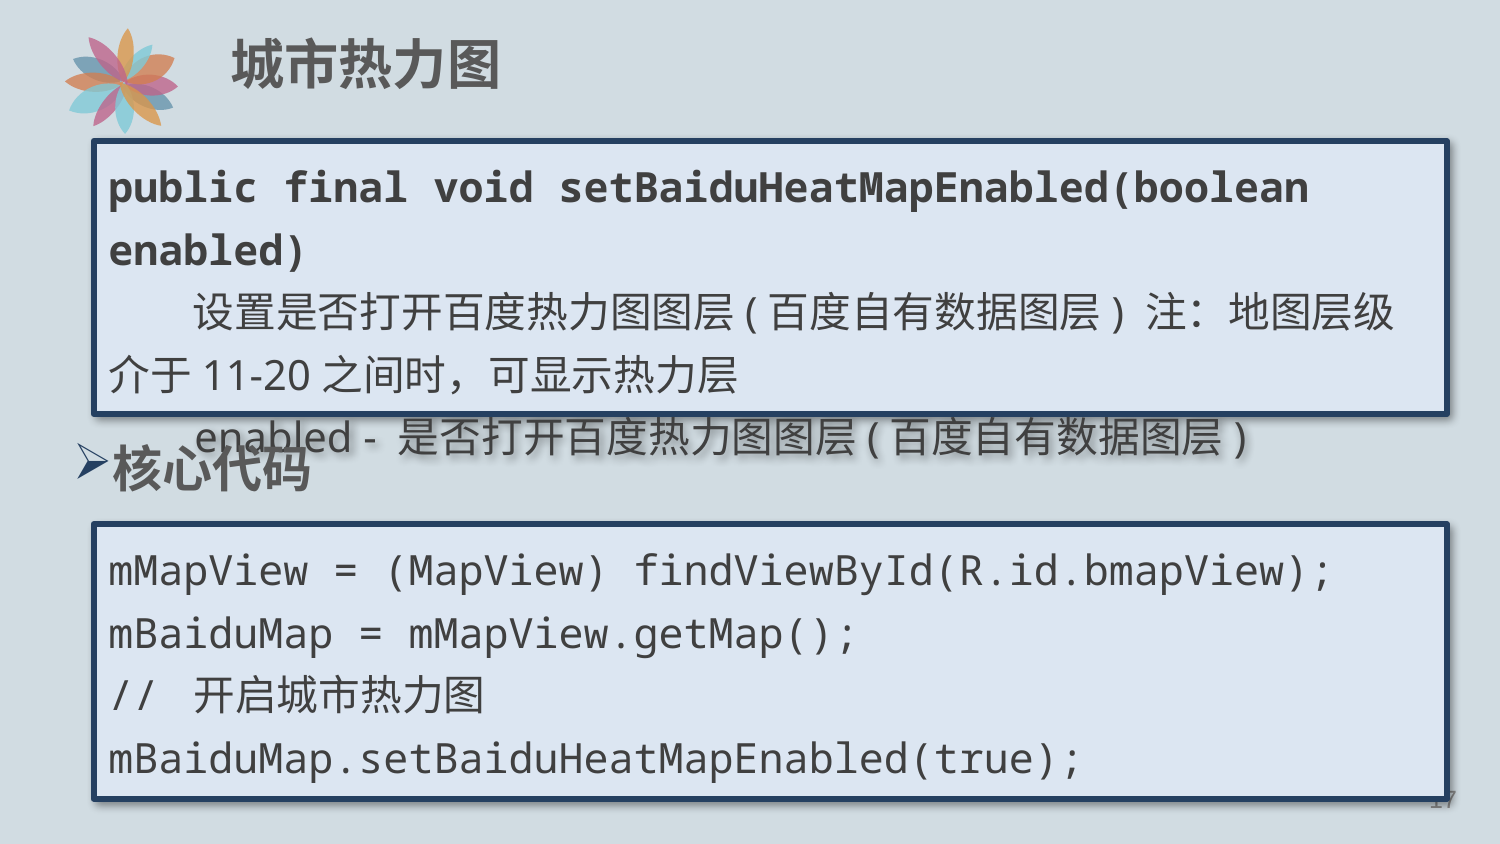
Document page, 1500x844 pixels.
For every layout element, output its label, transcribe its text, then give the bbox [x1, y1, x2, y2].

text_box public final void setBaiduHeatMapEnabled(boolean enabled) 设置是否打开百度热力图图层(百度自有数据图层) 注：地图层级介于11-20之间时，可显示热力层 enabled - 是否打开百度热力图图层(百度自有数据图层) [93, 141, 1447, 414]
slide_number 16 [1364, 776, 1473, 822]
text_box mMapView = (MapView) findViewById(R.id.bmapView); mBaiduMap = mMapView.getMap(); // 开启城市热力图 mBaiduMap.setBaiduHeatMapEnabled(true); [93, 524, 1447, 799]
text_box 核心代码 [58, 417, 771, 505]
title 城市热力图 [215, 23, 1400, 139]
